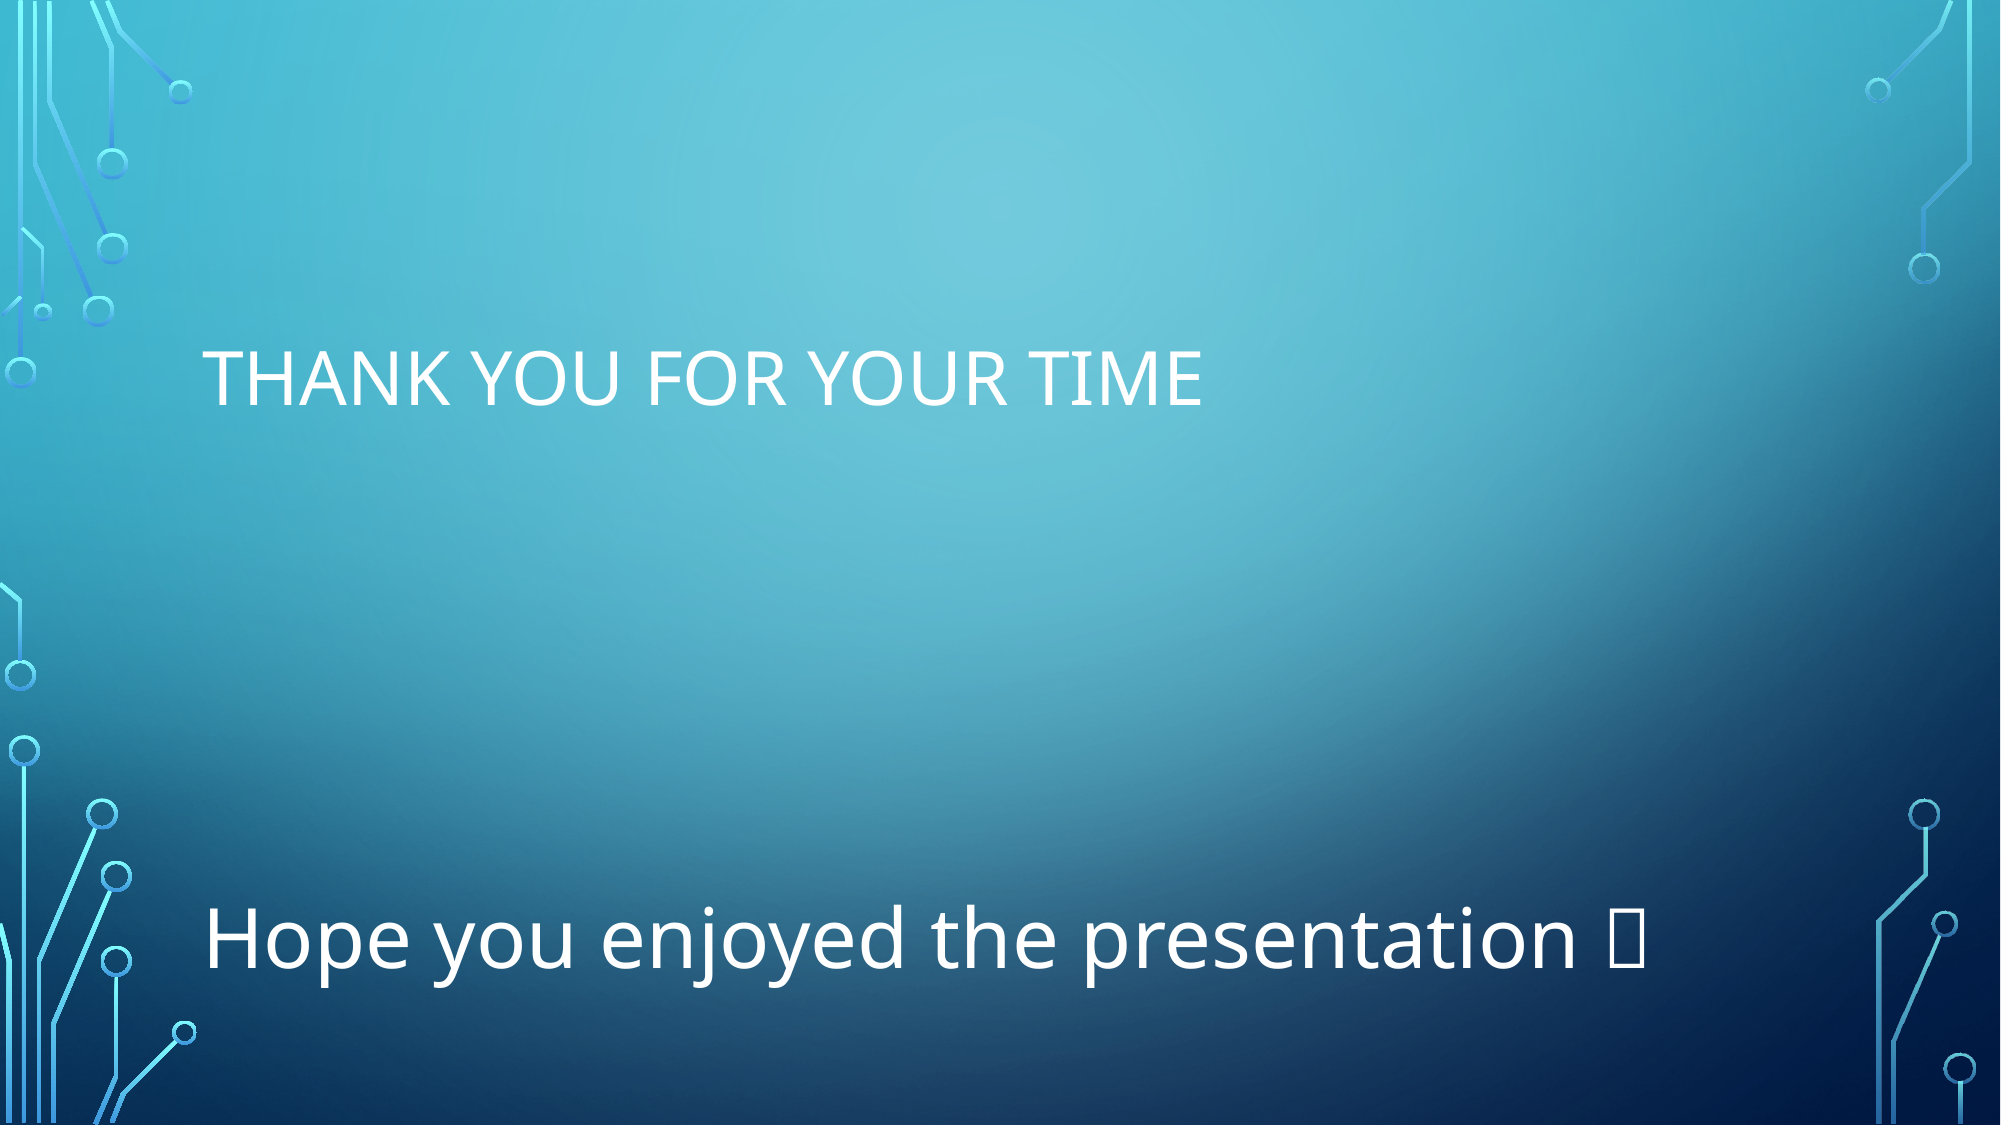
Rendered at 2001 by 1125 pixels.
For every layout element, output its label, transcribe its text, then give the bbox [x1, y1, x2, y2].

title Thank you for your time [187, 99, 1813, 663]
list Hope you enjoyed the presentation  [187, 725, 1812, 1125]
